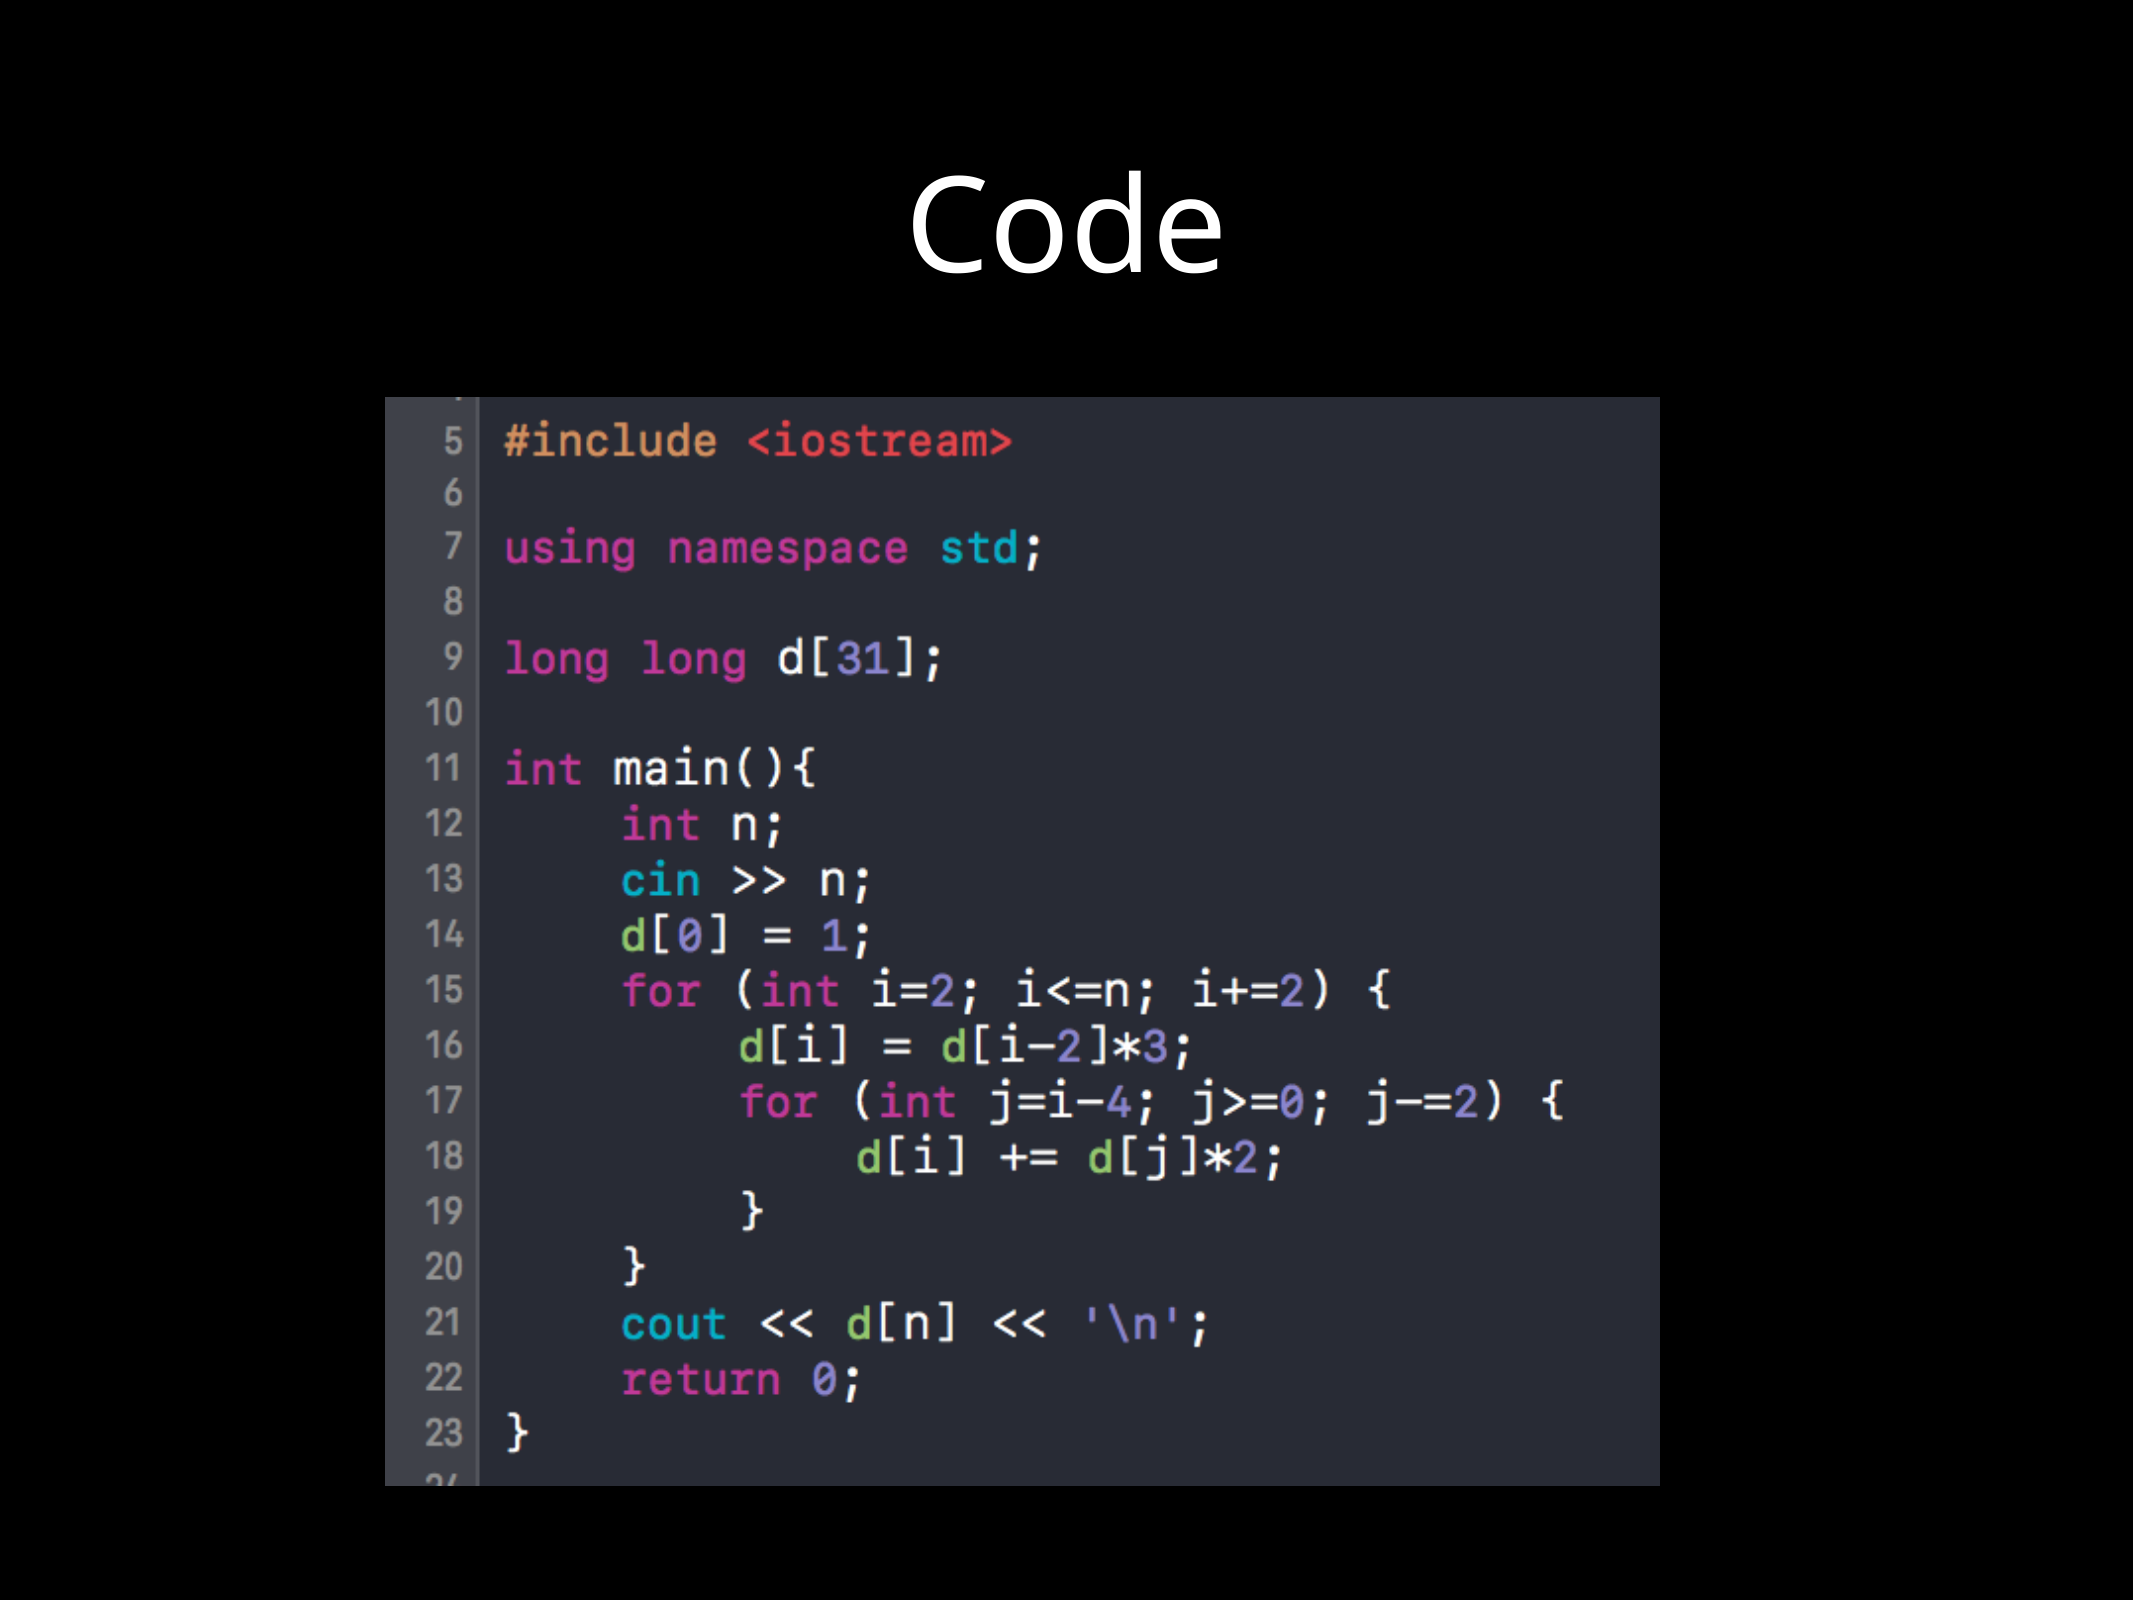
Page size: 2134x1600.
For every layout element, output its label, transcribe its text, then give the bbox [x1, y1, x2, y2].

picture [384, 397, 1660, 1487]
title Code [155, 41, 1978, 397]
